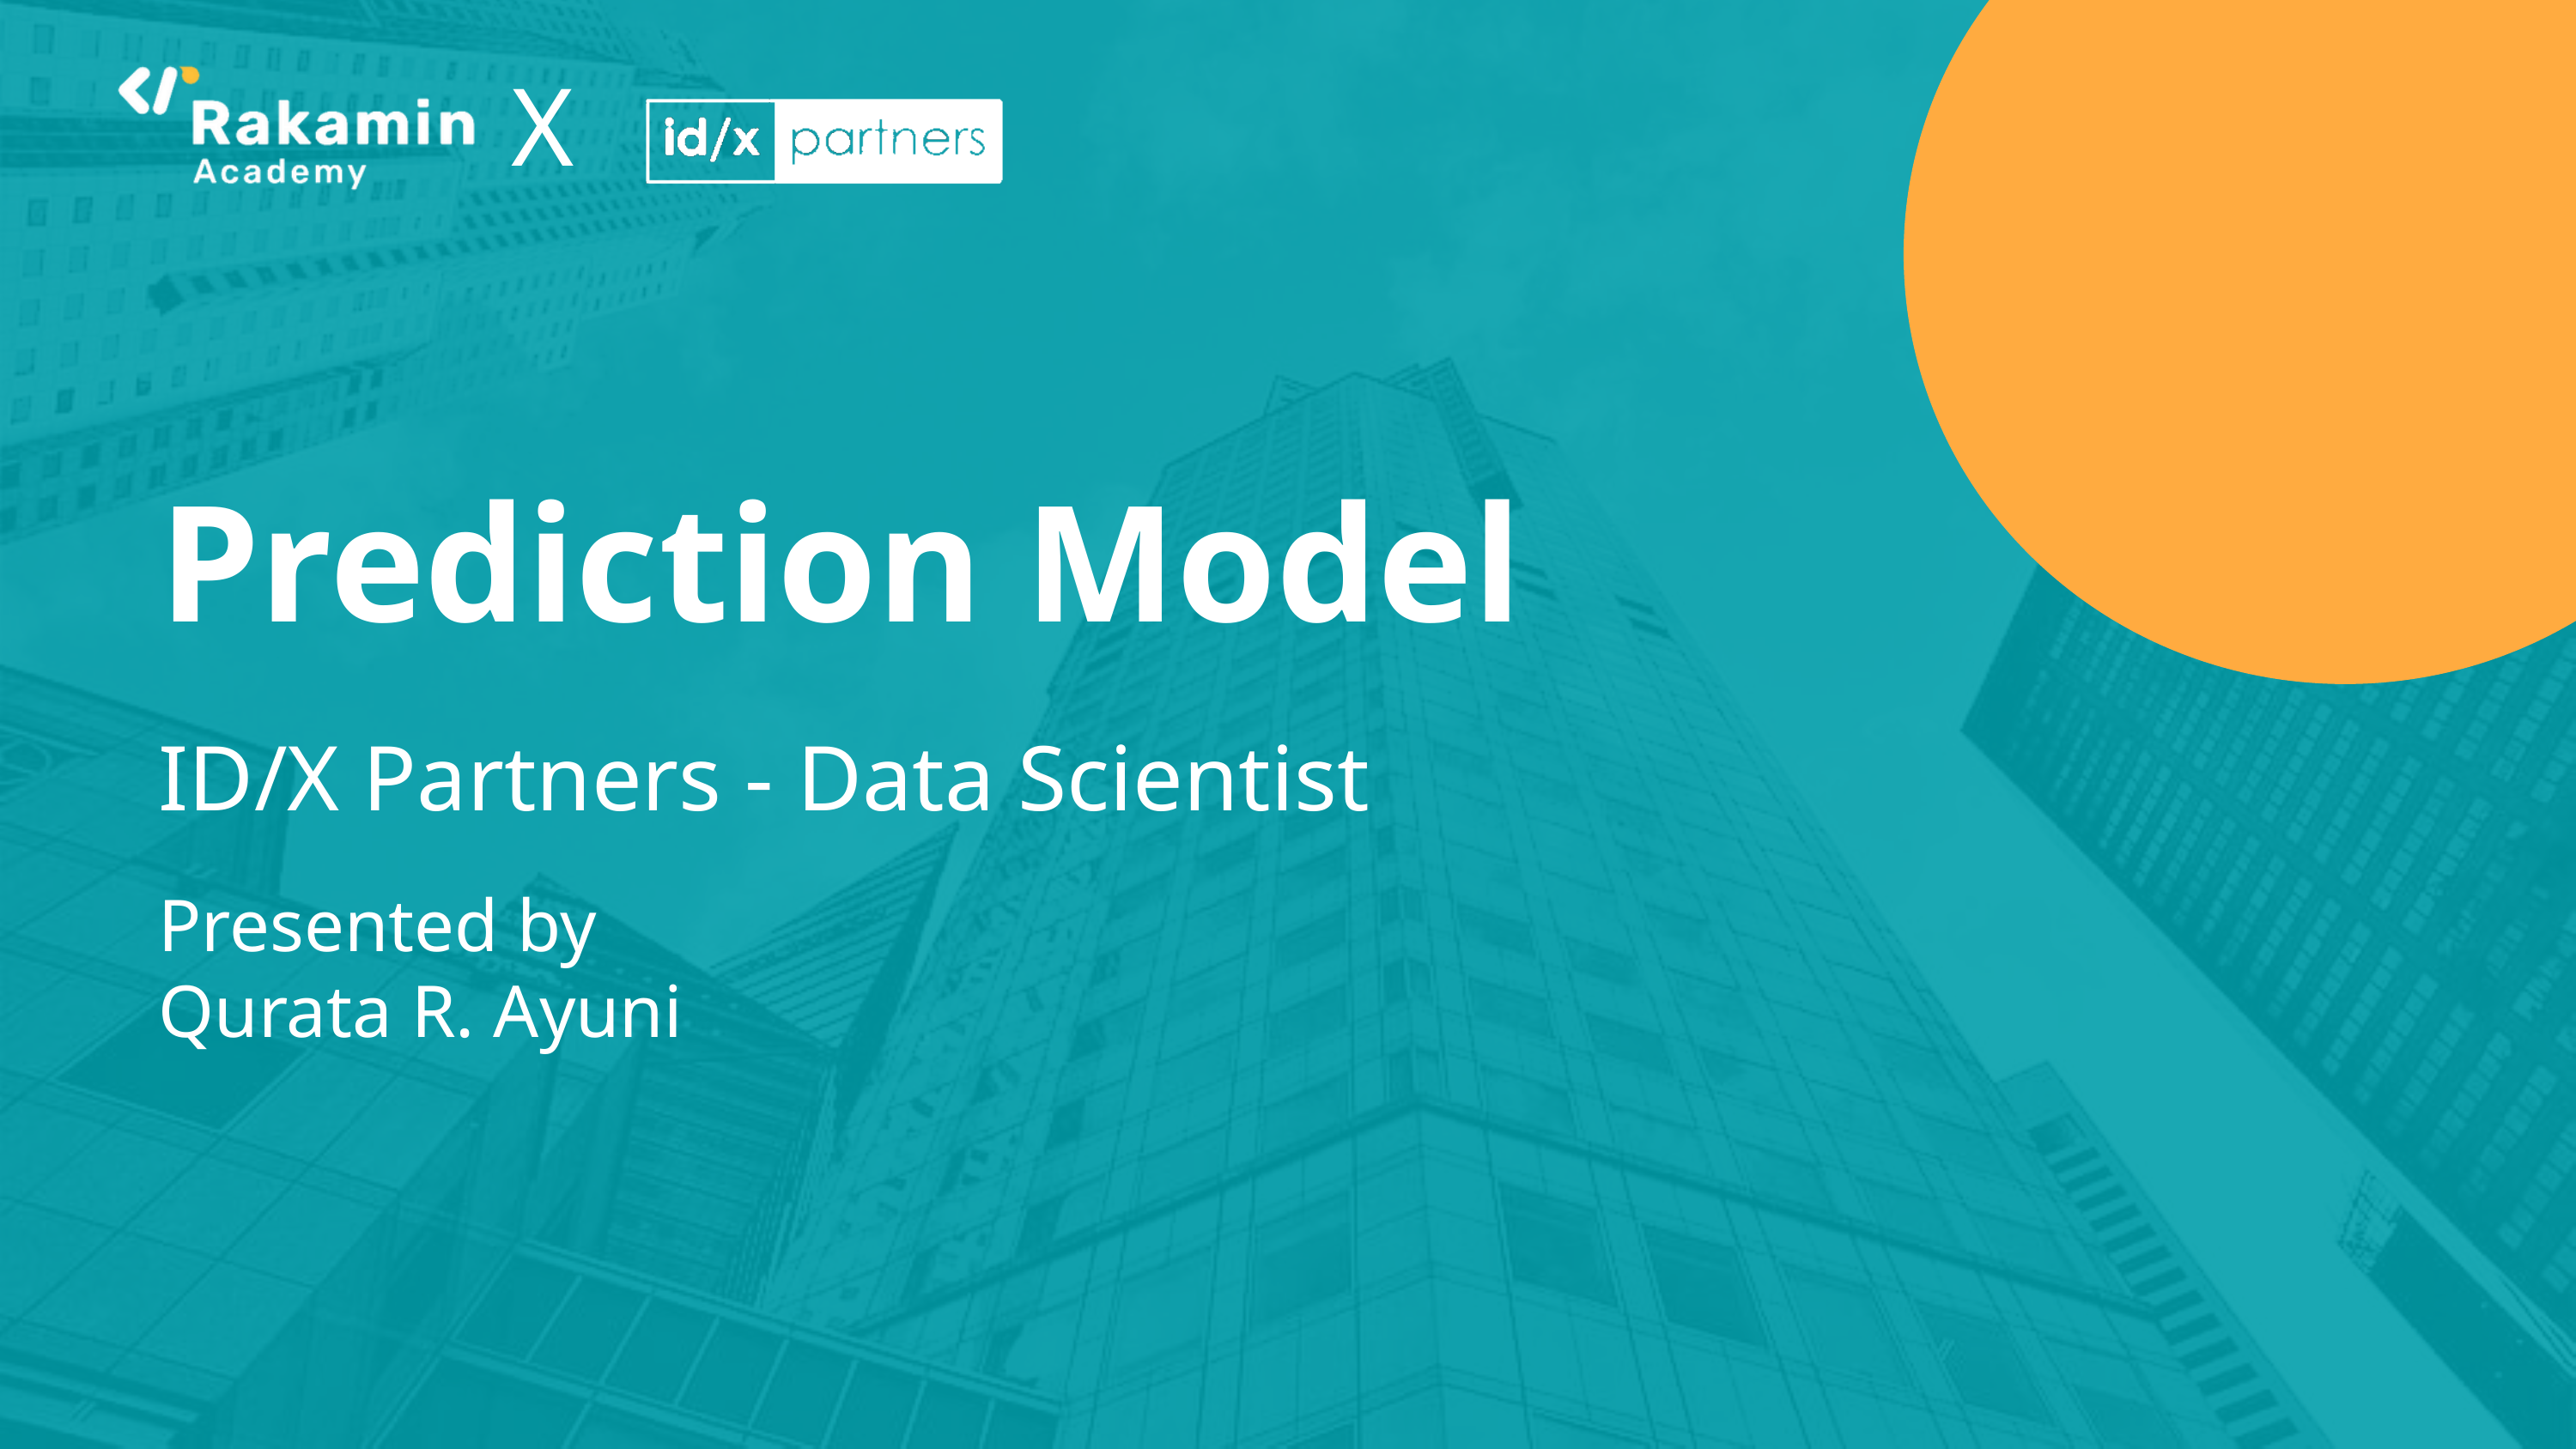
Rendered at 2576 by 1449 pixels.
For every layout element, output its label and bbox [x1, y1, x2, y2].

text_box [632, 71, 1008, 206]
text_box [98, 52, 494, 205]
text_box [1903, 0, 2576, 685]
text_box [0, 0, 2576, 1449]
